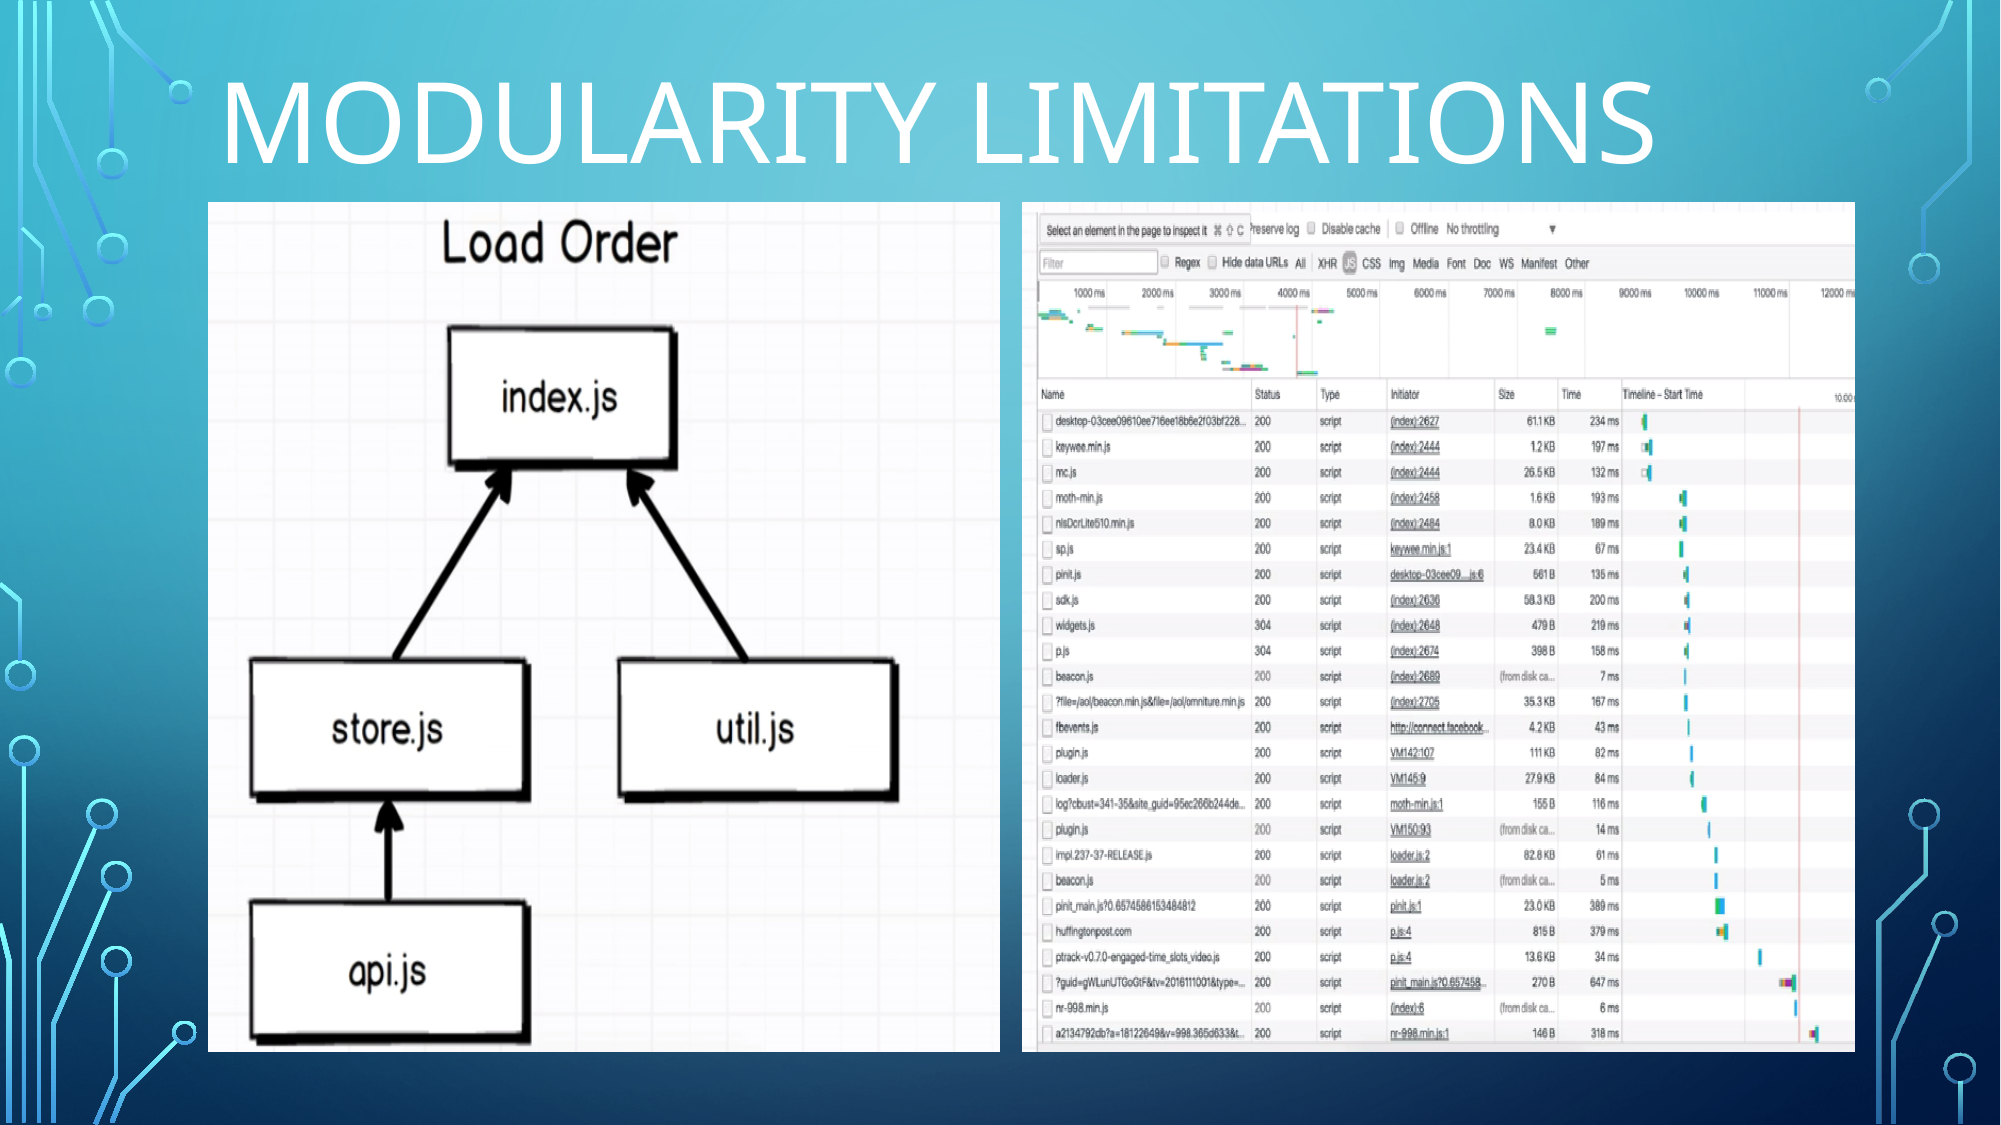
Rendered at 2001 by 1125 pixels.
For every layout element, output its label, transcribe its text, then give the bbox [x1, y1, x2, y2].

picture [208, 202, 1001, 1052]
text_box Modularity limitations [125, 59, 1751, 203]
picture [1021, 202, 1855, 1052]
